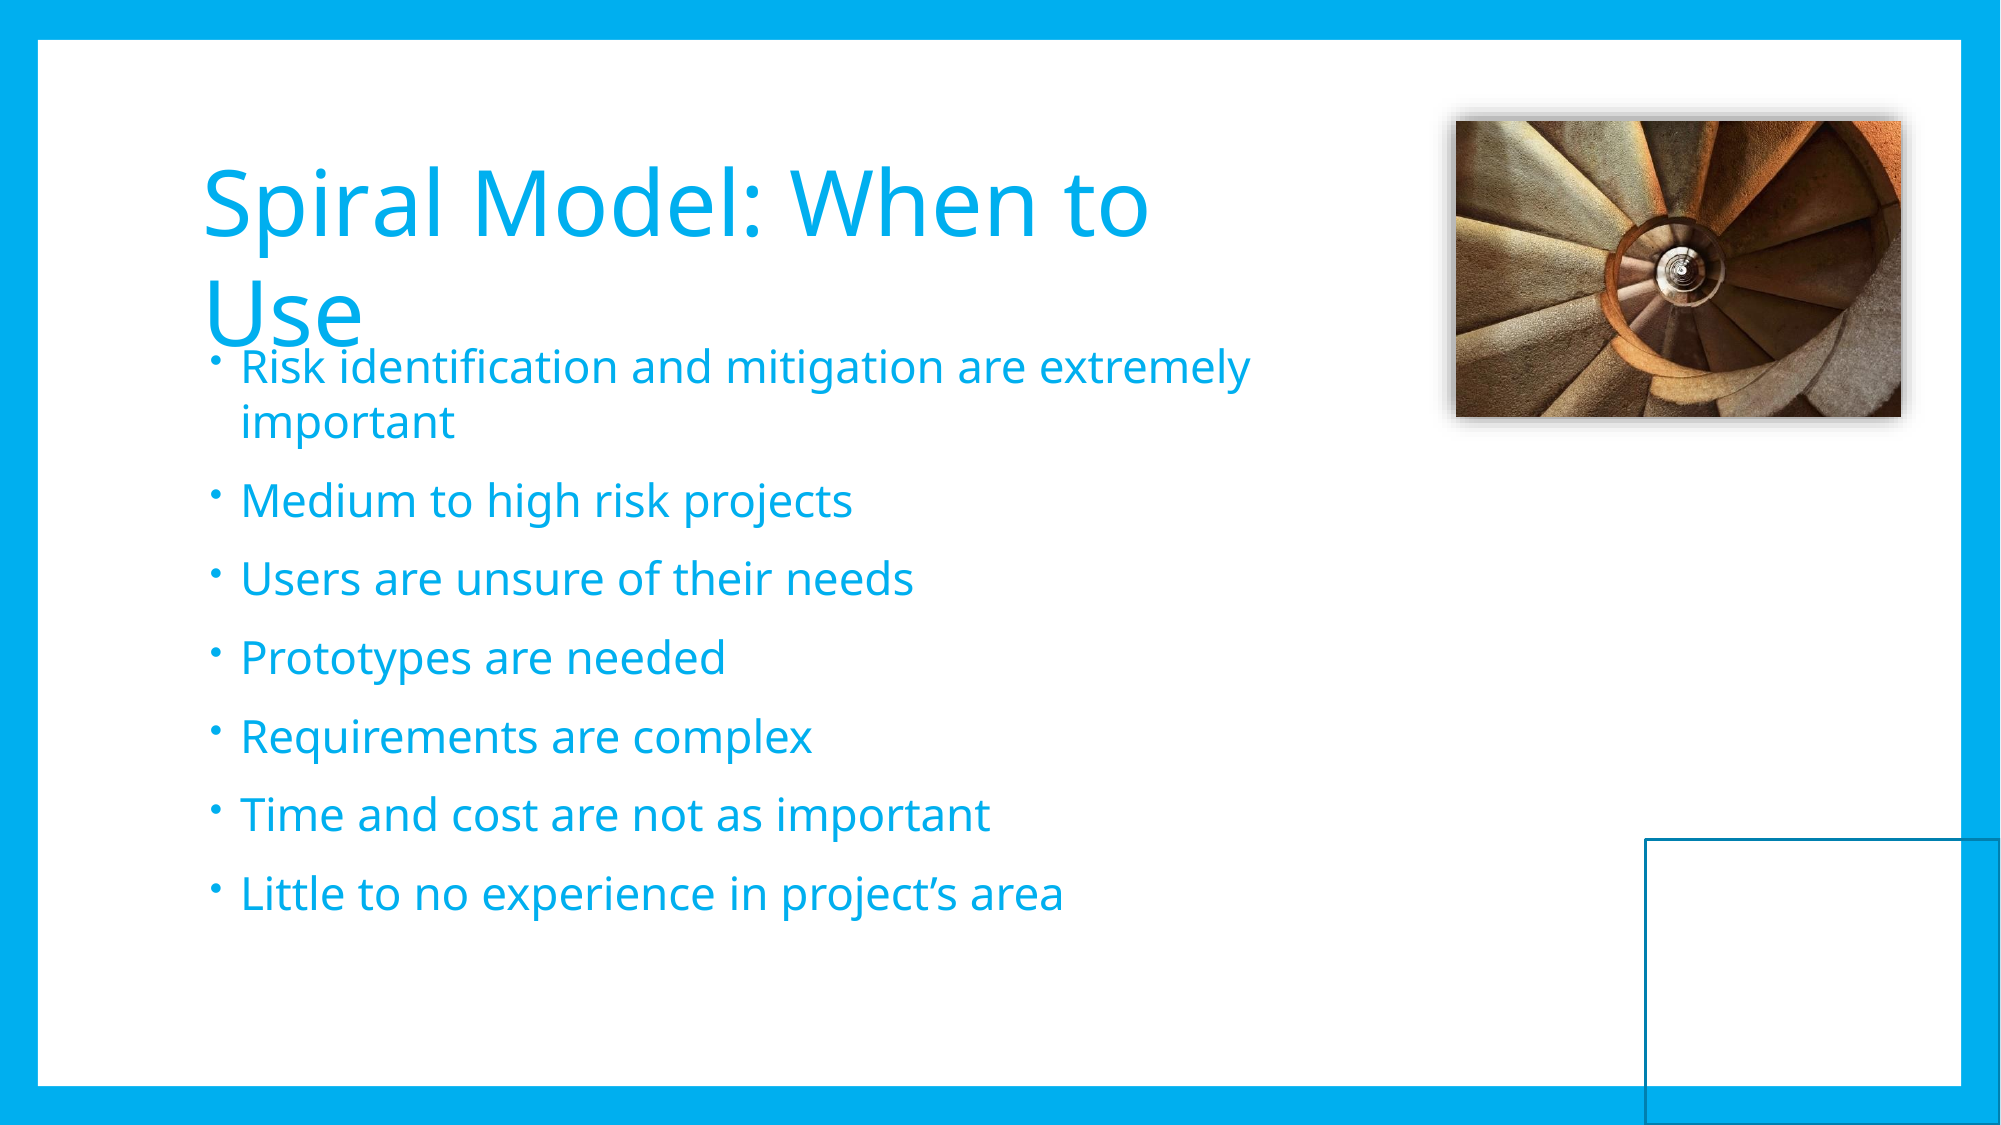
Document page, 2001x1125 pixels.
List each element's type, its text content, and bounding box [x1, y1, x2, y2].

text_box Risk identification and mitigation are extremely important Medium to high risk projects Users are unsure of their needs Prototypes are needed Requirements are complex Time and cost are not as important Little to no experience in project’s area [207, 312, 1339, 920]
title Spiral Model: When to Use [200, 142, 1202, 365]
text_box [1424, 90, 1930, 447]
